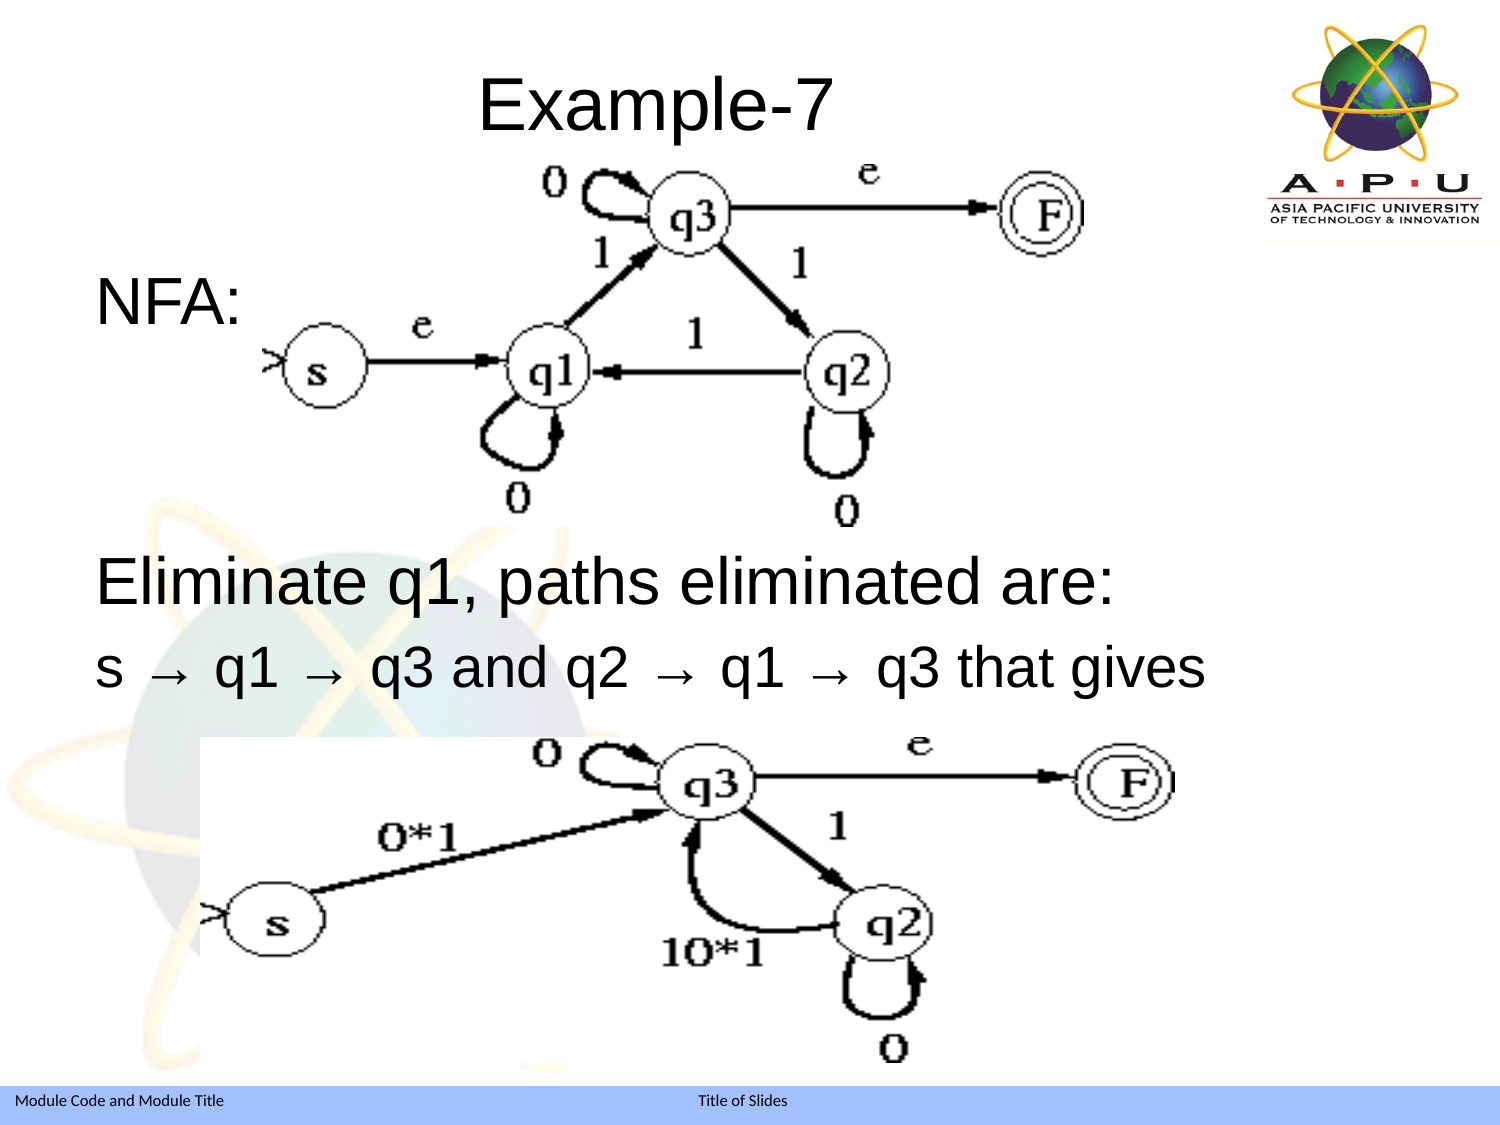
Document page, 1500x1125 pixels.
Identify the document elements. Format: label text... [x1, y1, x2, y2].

picture [199, 737, 1176, 1063]
picture [1251, 0, 1500, 249]
picture [262, 164, 1084, 528]
title Example-7 [79, 7, 1235, 195]
list NFA: Eliminate q1, paths eliminated are: s → q1 → q3 and q2 → q1 → q3 that gives [79, 249, 1430, 1088]
